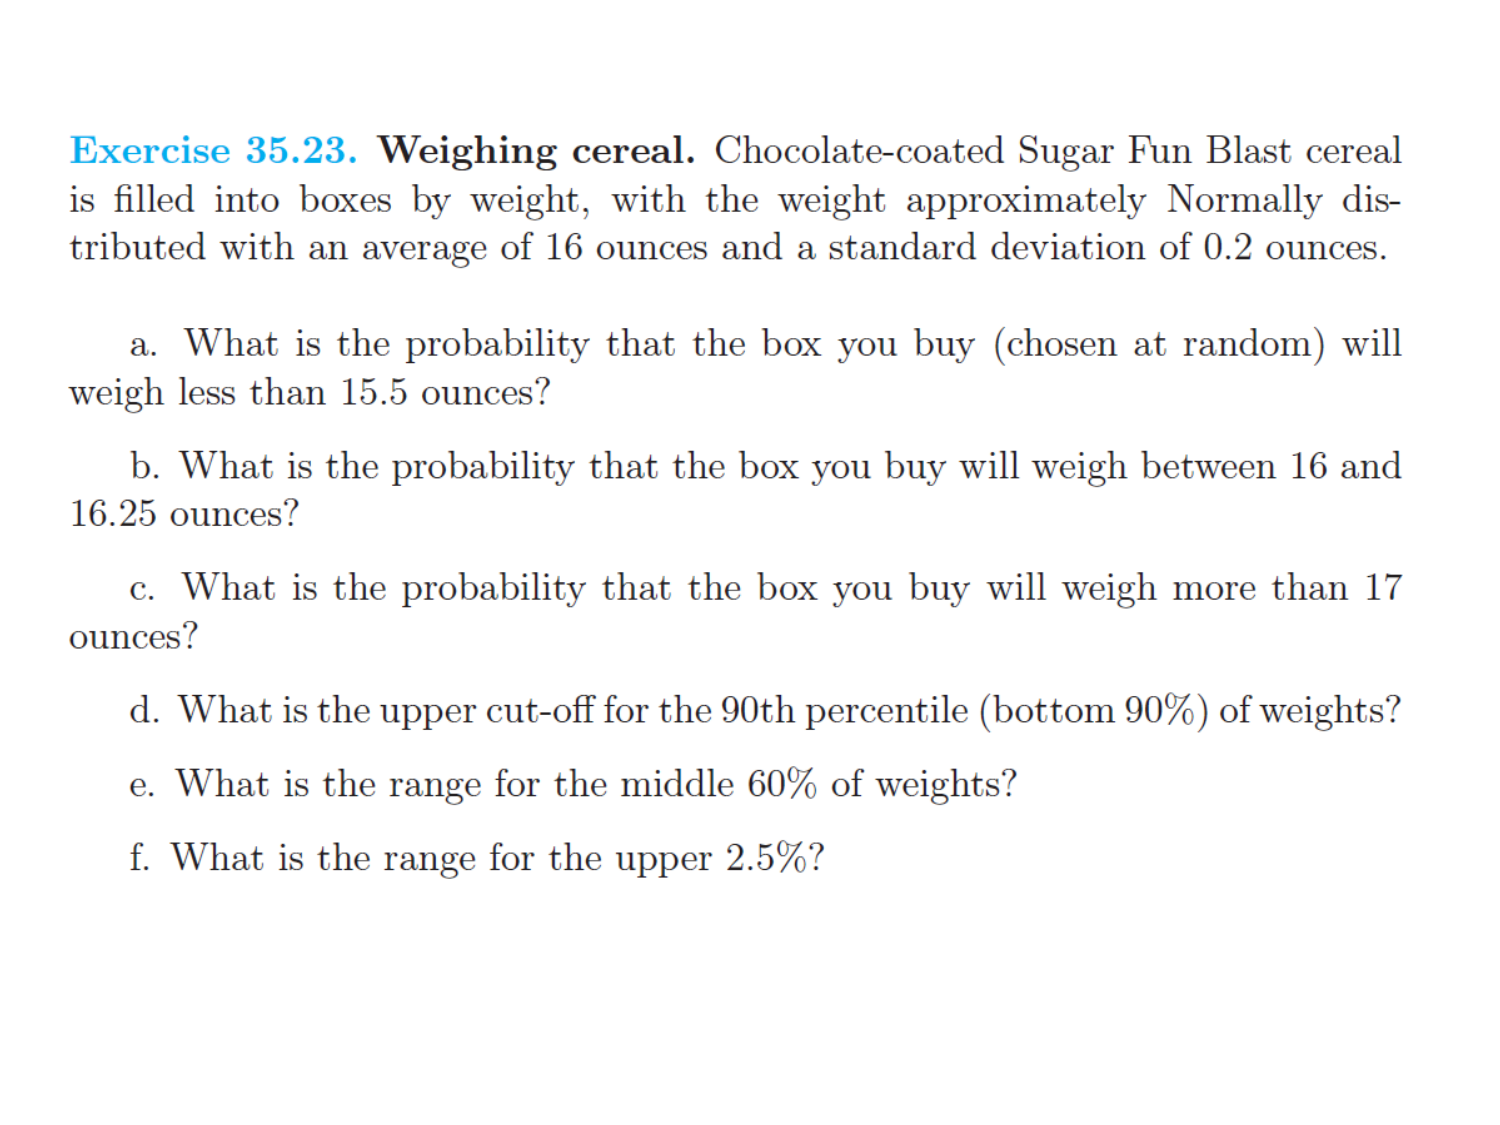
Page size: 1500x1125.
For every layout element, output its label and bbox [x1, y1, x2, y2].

picture [51, 117, 1418, 904]
